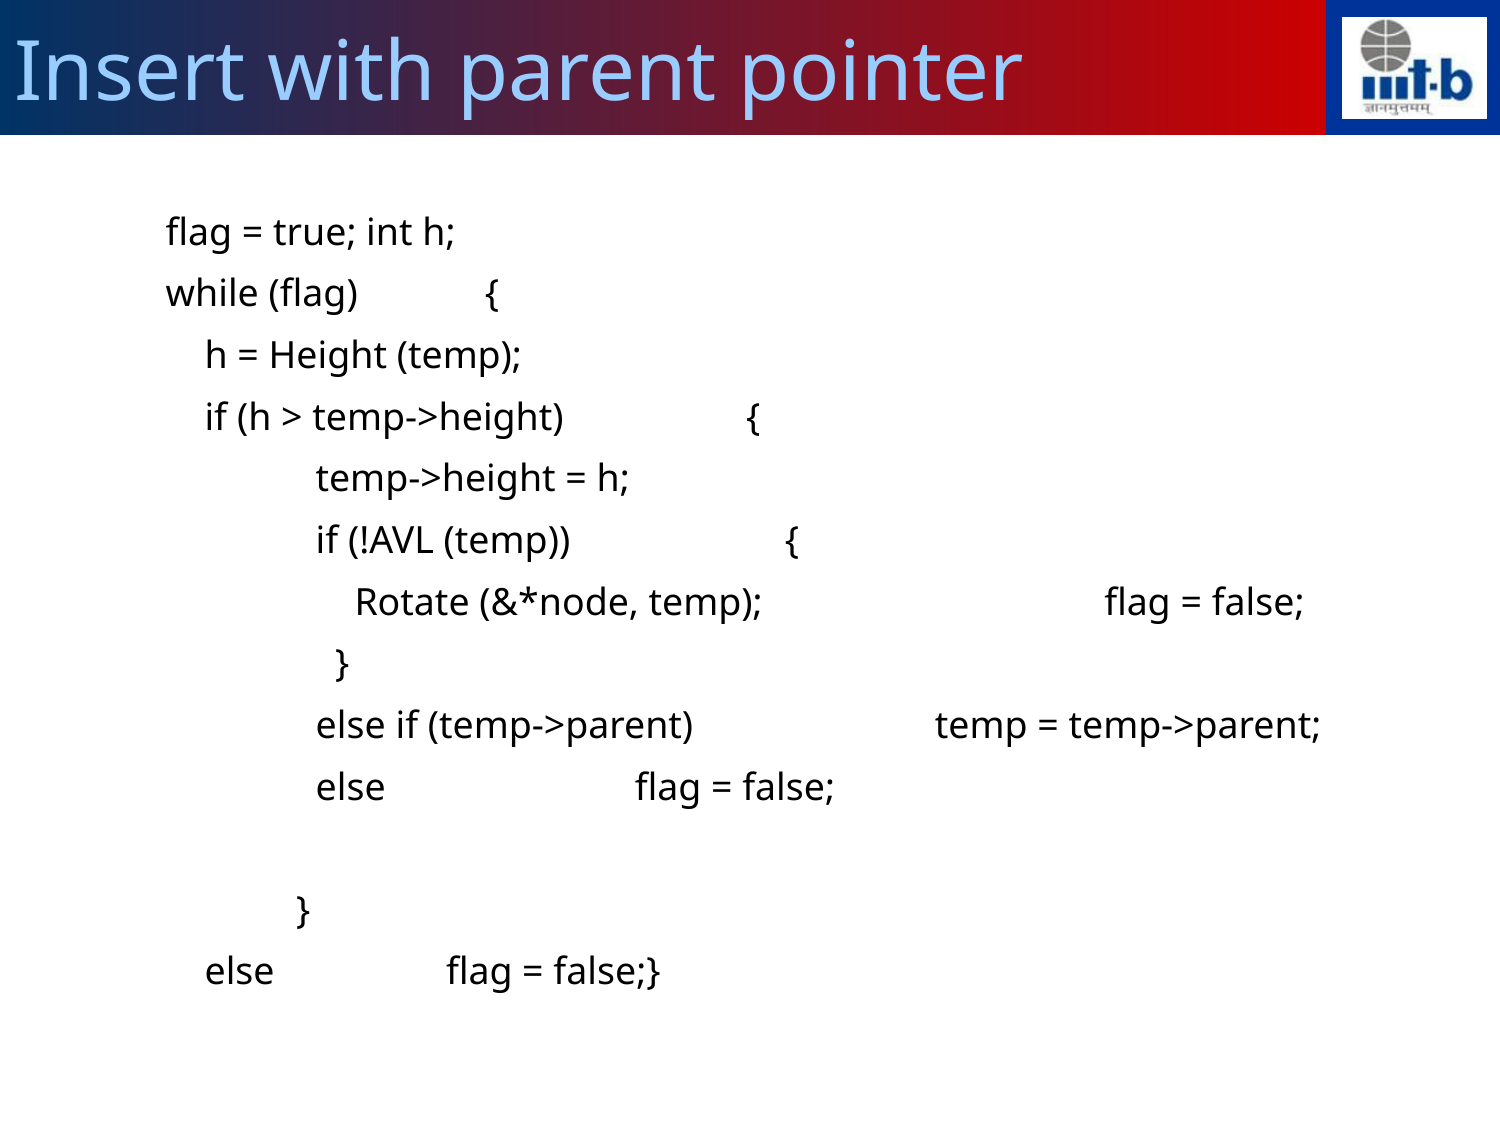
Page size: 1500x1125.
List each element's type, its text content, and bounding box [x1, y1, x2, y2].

title Insert with parent pointer [0, 0, 1326, 136]
list flag = true; int h; while (flag) { h = Height (temp); if (h > temp->height) { temp->height = h; if (!AVL (temp)) { Rotate (&*node, temp); flag = false; } else if (temp->parent) temp = temp->parent; else flag = false; } else flag = false;} [74, 199, 1426, 1006]
picture [1342, 17, 1487, 119]
